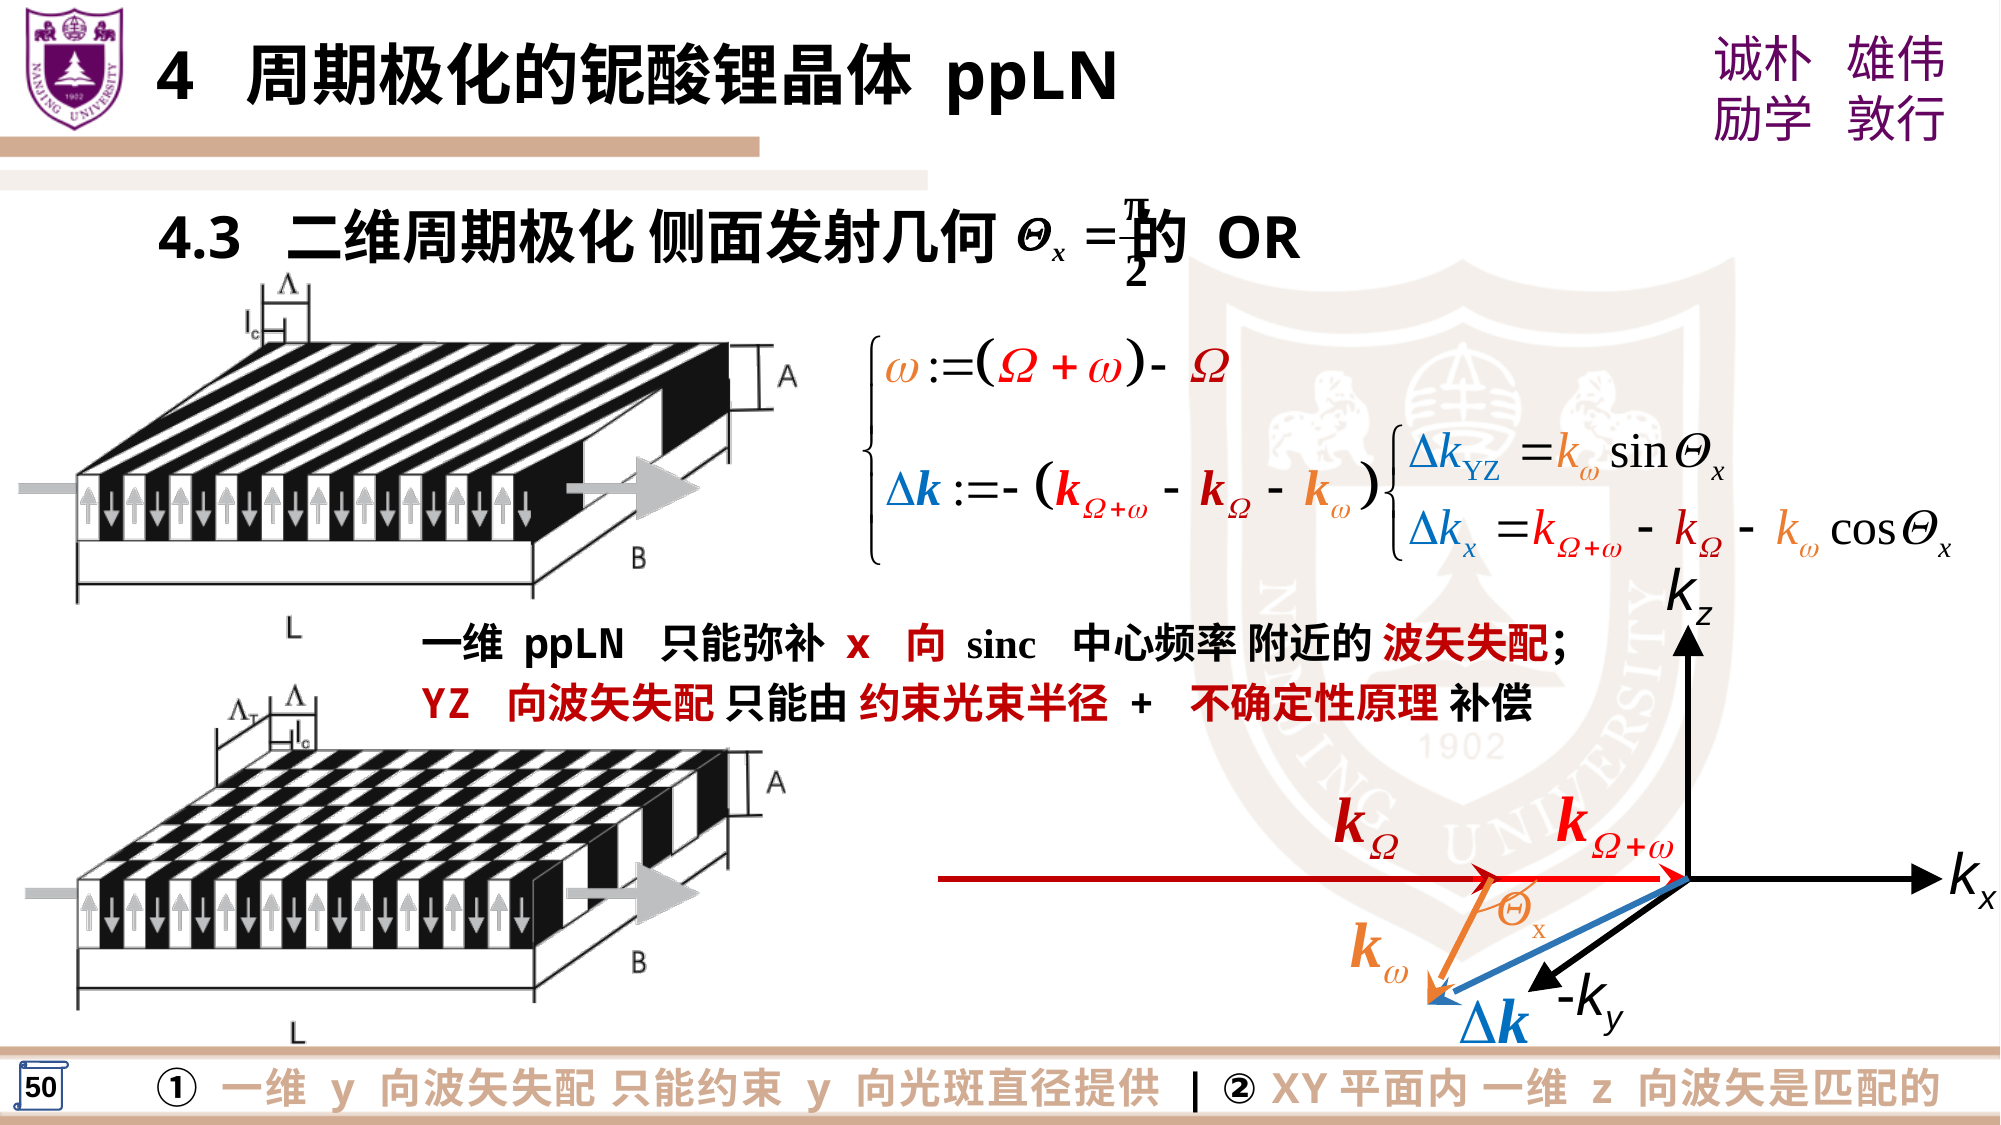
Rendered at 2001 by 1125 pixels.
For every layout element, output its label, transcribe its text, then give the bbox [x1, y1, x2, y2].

picture [0, 0, 2001, 1125]
text_box 4.3 二维周期极化 侧面发射几何 的 OR [143, 193, 1010, 278]
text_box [1339, 793, 1583, 1005]
text_box 一维 ppLN 只能弥补 x 向 sinc 中心频率 附近的 波矢失配； YZ 向波矢失配 只能由 约束光束半径 + 不确定性原理 补偿 [406, 599, 1525, 734]
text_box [1010, 173, 1162, 297]
text_box ① 一维 y 向波矢失配 只能约束 y 向光斑直径提供 | ② XY平面内 一维 z 向波矢是匹配的 [141, 1054, 2000, 1120]
text_box 4.3 二维周期极化 侧面发射几何 的 OR [1162, 193, 1441, 278]
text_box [1525, 544, 2000, 1045]
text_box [5, 1061, 77, 1111]
text_box 4 周期极化的铌酸锂晶体 ppLN [141, 25, 1666, 121]
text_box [1447, 1005, 1547, 1062]
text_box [1323, 778, 1411, 873]
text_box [850, 326, 1967, 578]
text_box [1545, 777, 1686, 872]
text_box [1583, 878, 1689, 1005]
